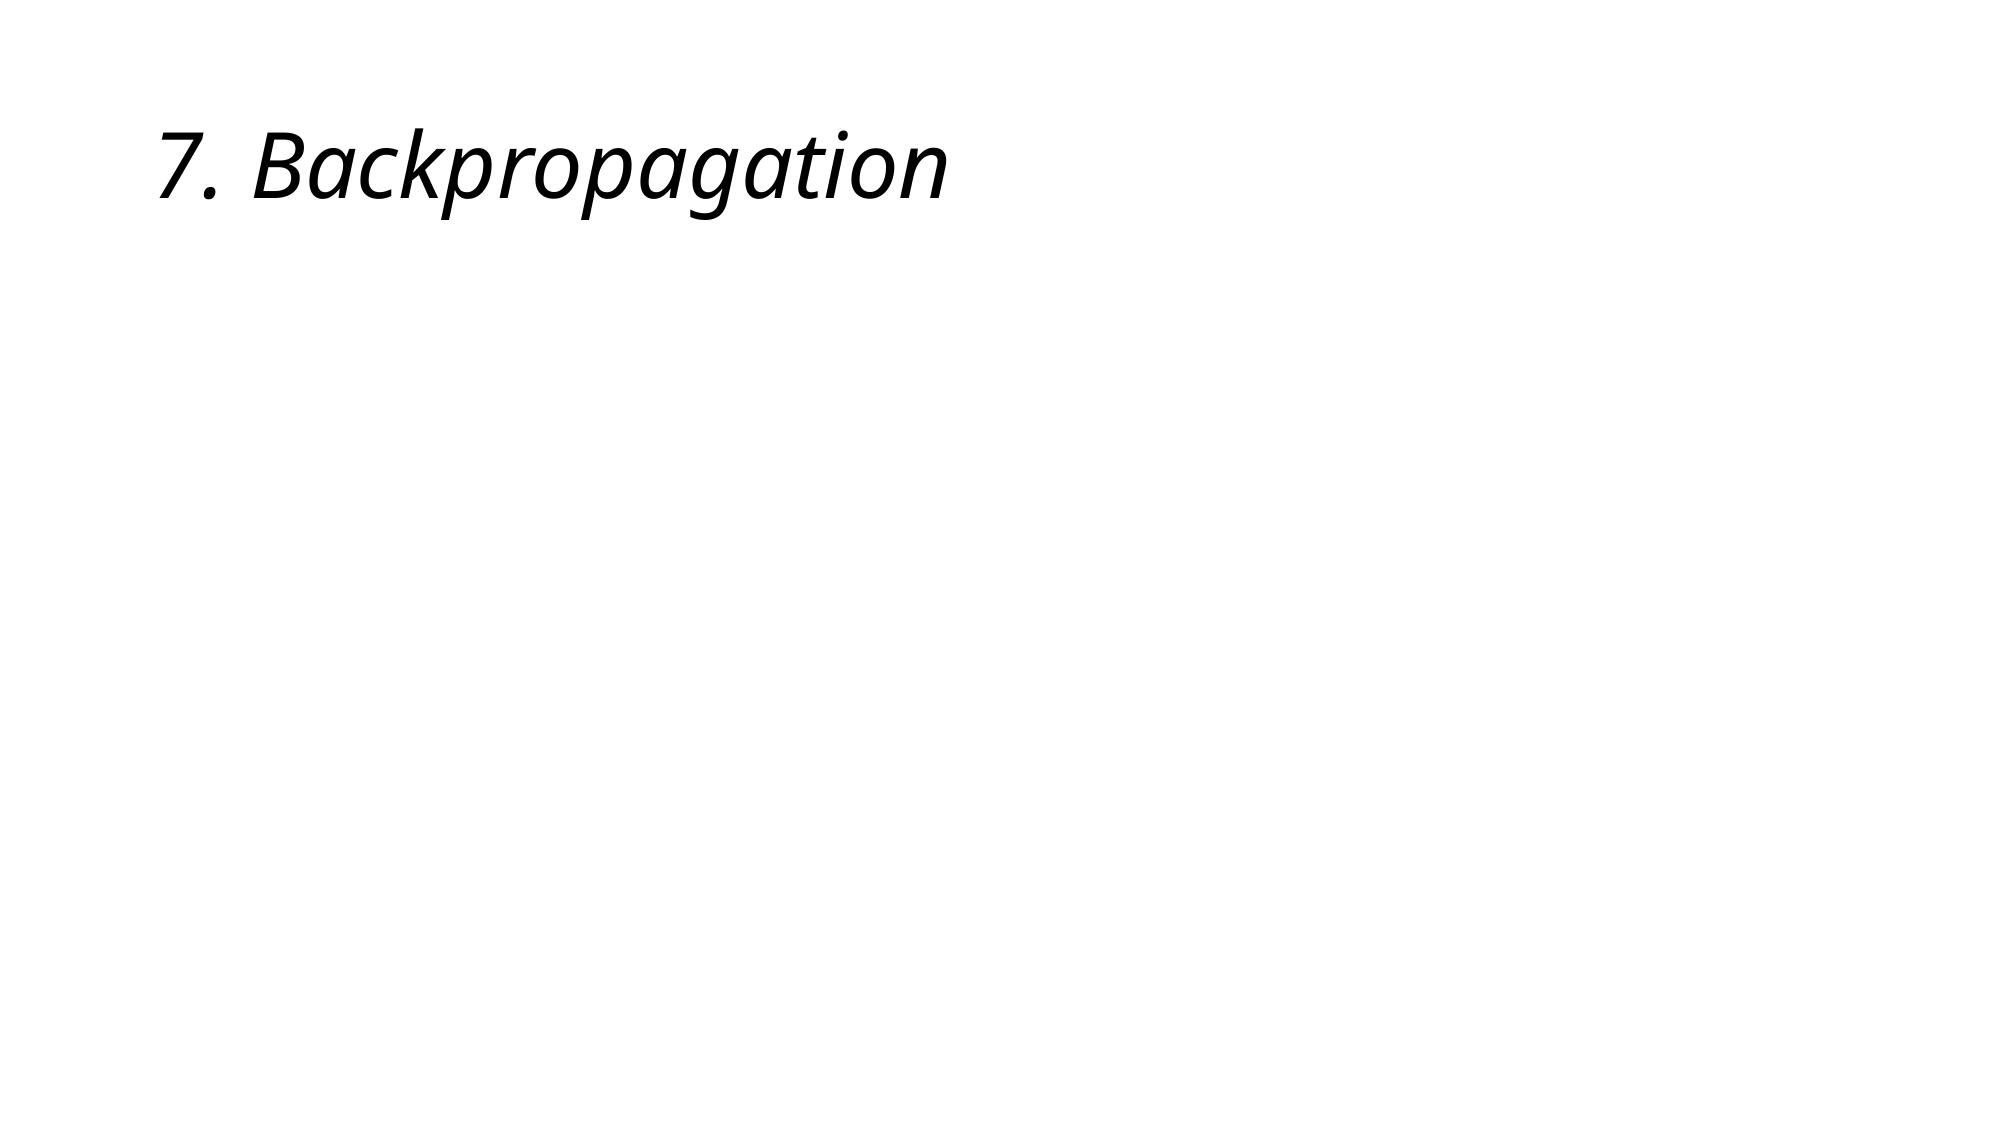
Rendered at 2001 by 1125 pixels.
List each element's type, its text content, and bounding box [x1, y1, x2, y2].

title 7. Backpropagation [137, 59, 1863, 278]
